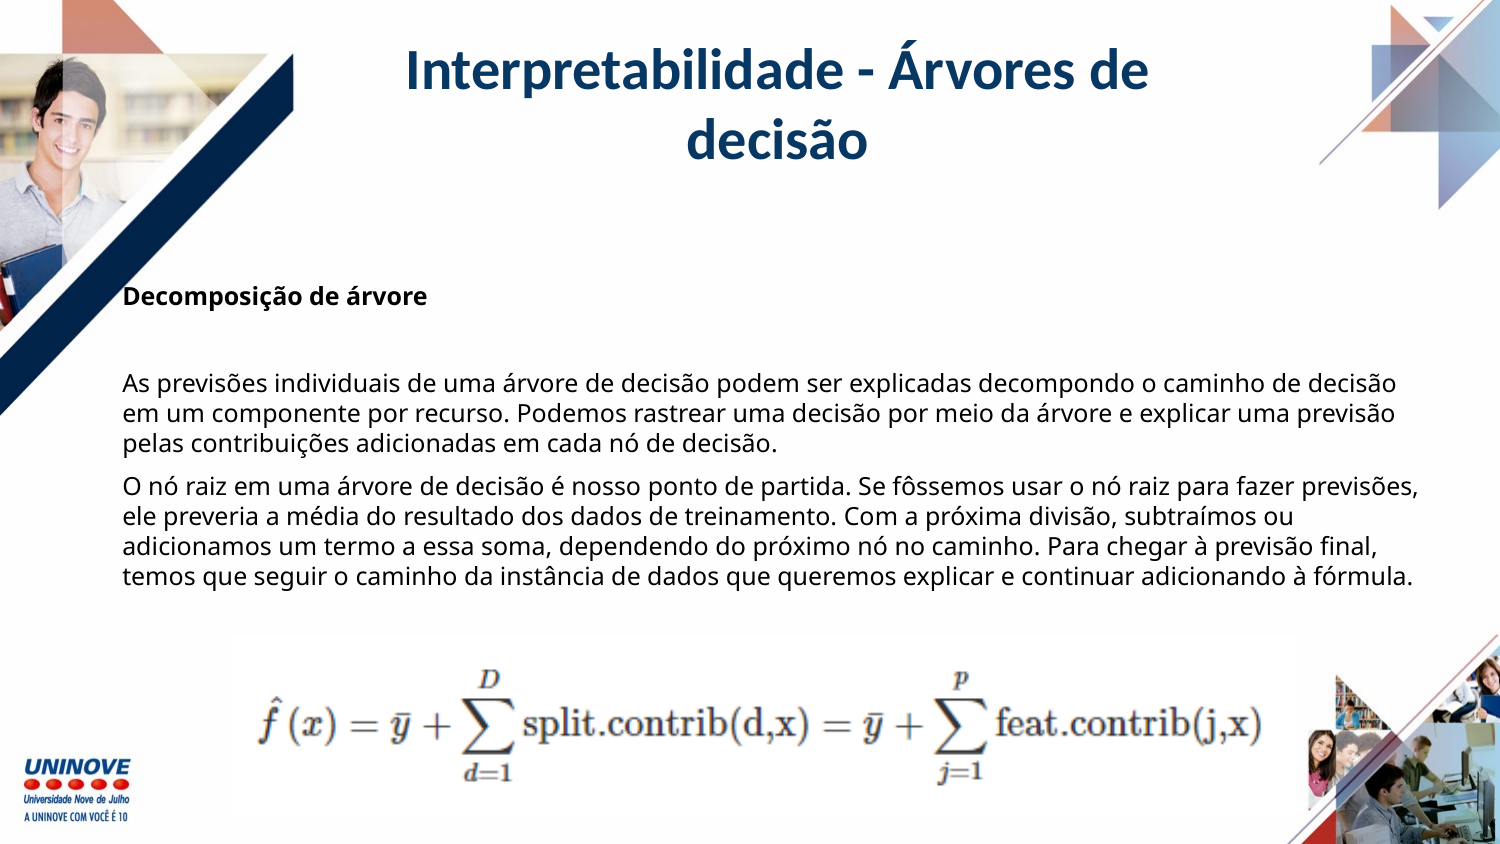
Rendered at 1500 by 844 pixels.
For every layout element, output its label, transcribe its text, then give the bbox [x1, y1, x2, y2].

list Decomposição de árvore As previsões individuais de uma árvore de decisão podem ser explicadas decompondo o caminho de decisão em um componente por recurso. Podemos rastrear uma decisão por meio da árvore e explicar uma previsão pelas contribuições adicionadas em cada nó de decisão. O nó raiz em uma árvore de decisão é nosso ponto de partida. Se fôssemos usar o nó raiz para fazer previsões, ele preveria a média do resultado dos dados de treinamento. Com a próxima divisão, subtraímos ou adicionamos um termo a essa soma, dependendo do próximo nó no caminho. Para chegar à previsão final, temos que seguir o caminho da instância de dados que queremos explicar e continuar adicionando à fórmula. [107, 273, 1453, 719]
title Interpretabilidade - Árvores de decisão [309, 31, 1246, 172]
picture [0, 0, 1500, 844]
